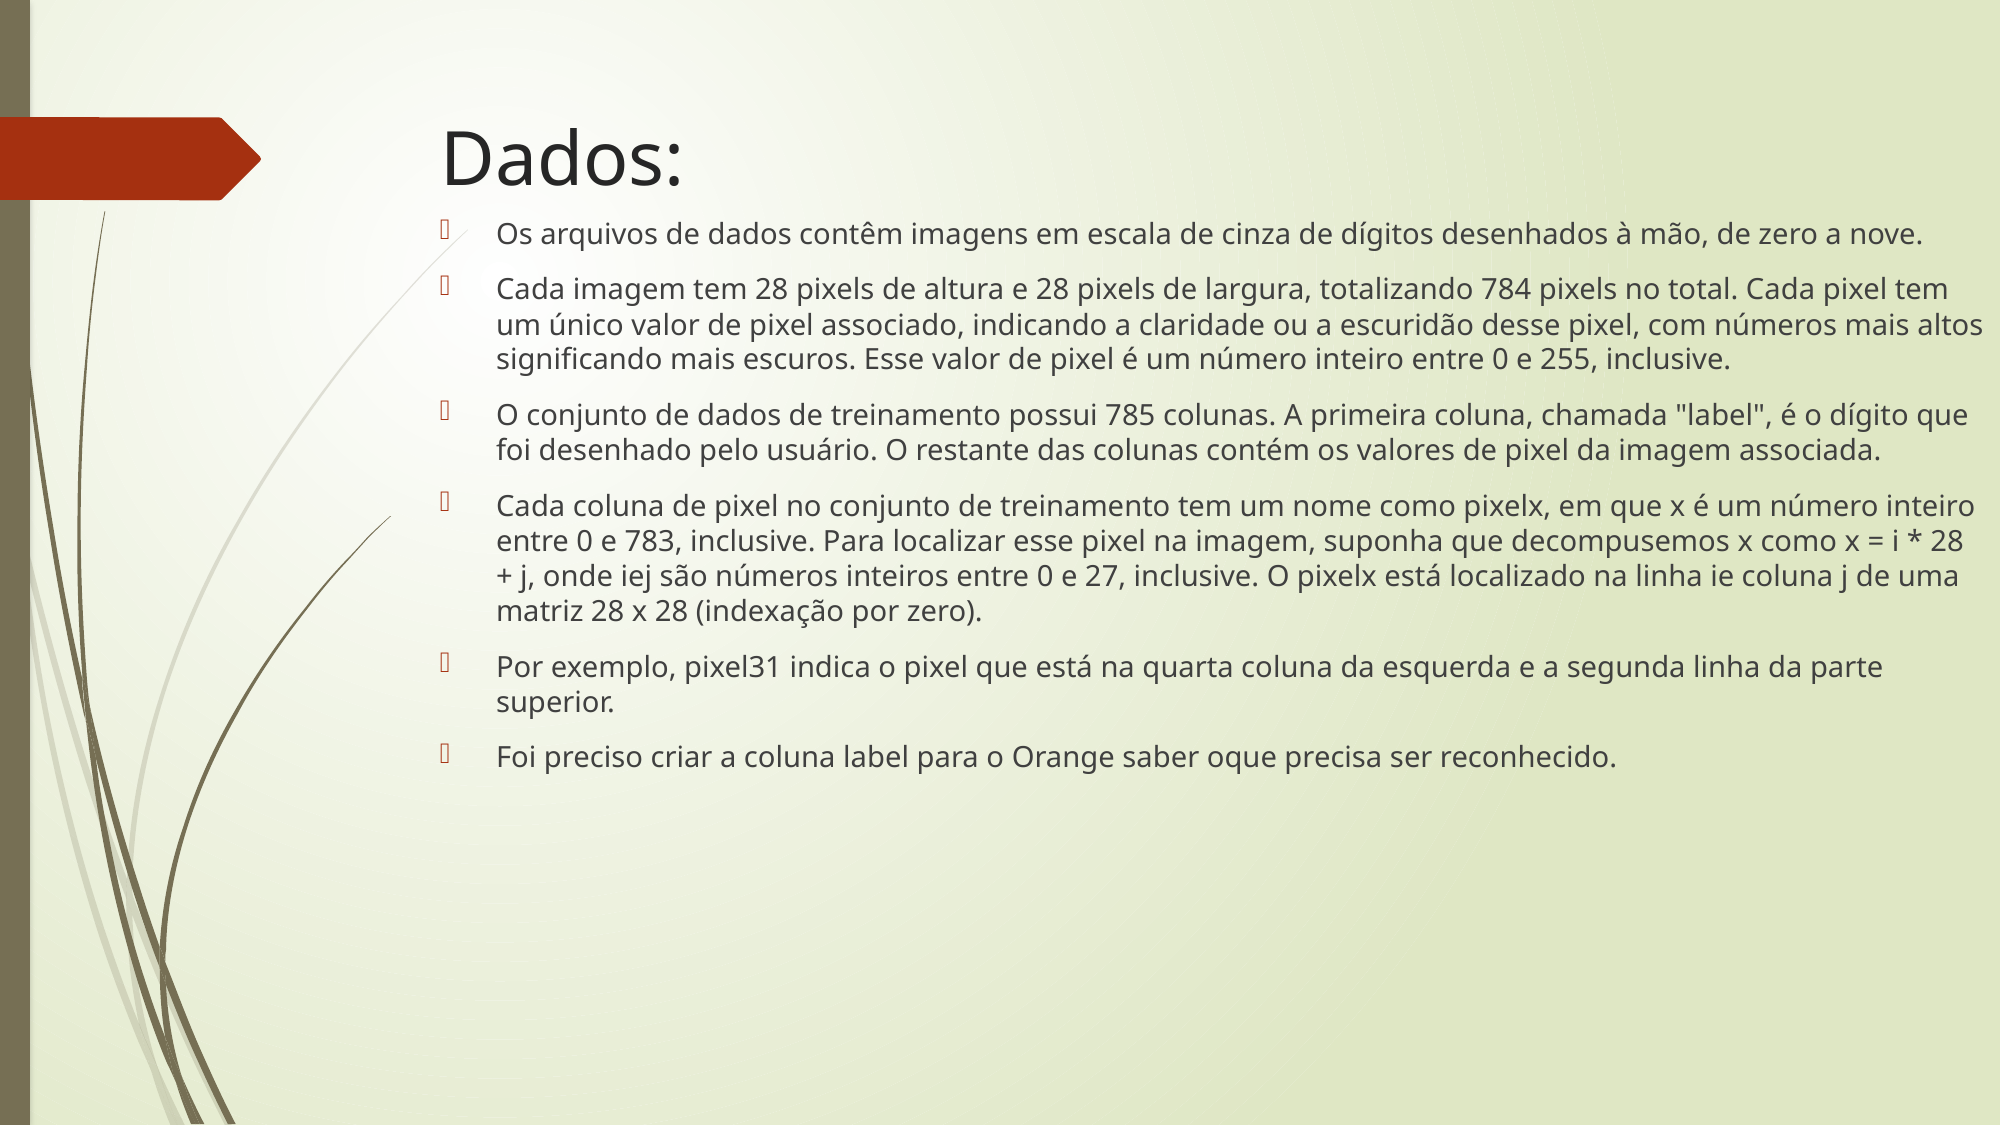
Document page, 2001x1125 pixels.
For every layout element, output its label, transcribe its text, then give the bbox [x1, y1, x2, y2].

title Dados: [425, 102, 1888, 207]
list Os arquivos de dados contêm imagens em escala de cinza de dígitos desenhados à mão, de zero a nove. Cada imagem tem 28 pixels de altura e 28 pixels de largura, totalizando 784 pixels no total. Cada pixel tem um único valor de pixel associado, indicando a claridade ou a escuridão desse pixel, com números mais altos significando mais escuros. Esse valor de pixel é um número inteiro entre 0 e 255, inclusive. O conjunto de dados de treinamento possui 785 colunas. A primeira coluna, chamada "label", é o dígito que foi desenhado pelo usuário. O restante das colunas contém os valores de pixel da imagem associada. Cada coluna de pixel no conjunto de treinamento tem um nome como pixelx, em que x é um número inteiro entre 0 e 783, inclusive. Para localizar esse pixel na imagem, suponha que decompusemos x como x = i * 28 + j, onde iej são números inteiros entre 0 e 27, inclusive. O pixelx está localizado na linha ie coluna j de uma matriz 28 x 28 (indexação por zero). Por exemplo, pixel31 indica o pixel que está na quarta coluna da esquerda e a segunda linha da parte superior. Foi preciso criar a coluna label para o Orange saber oque precisa ser reconhecido. [424, 207, 2000, 1125]
